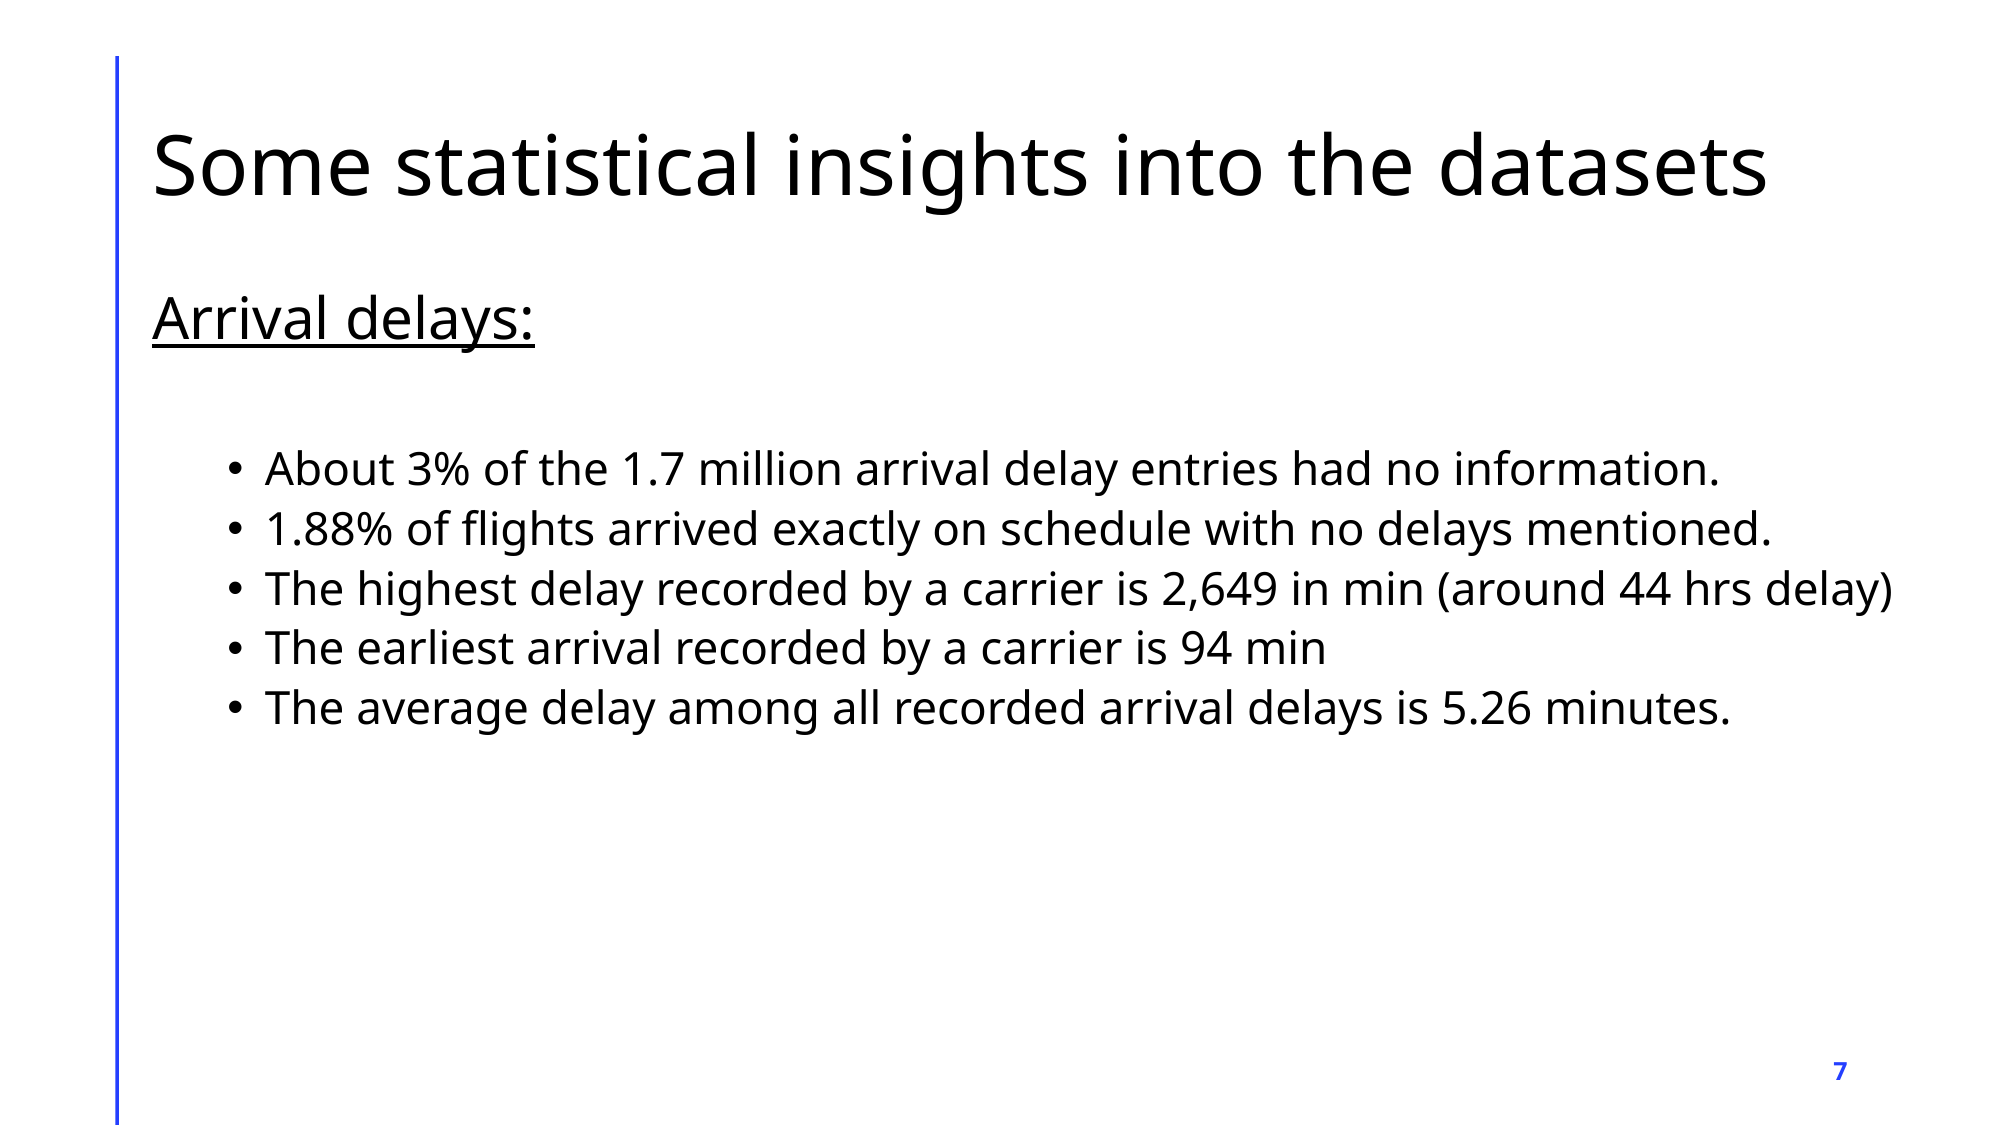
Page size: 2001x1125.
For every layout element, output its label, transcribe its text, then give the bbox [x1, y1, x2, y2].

list Arrival delays: About 3% of the 1.7 million arrival delay entries had no information. 1.88% of flights arrived exactly on schedule with no delays mentioned. The highest delay recorded by a carrier is 2,649 in min (around 44 hrs delay) The earliest arrival recorded by a carrier is 94 min The average delay among all recorded arrival delays is 5.26 minutes. [137, 281, 1939, 938]
title Some statistical insights into the datasets [137, 59, 1863, 278]
slide_number 7 [1412, 1042, 1863, 1103]
